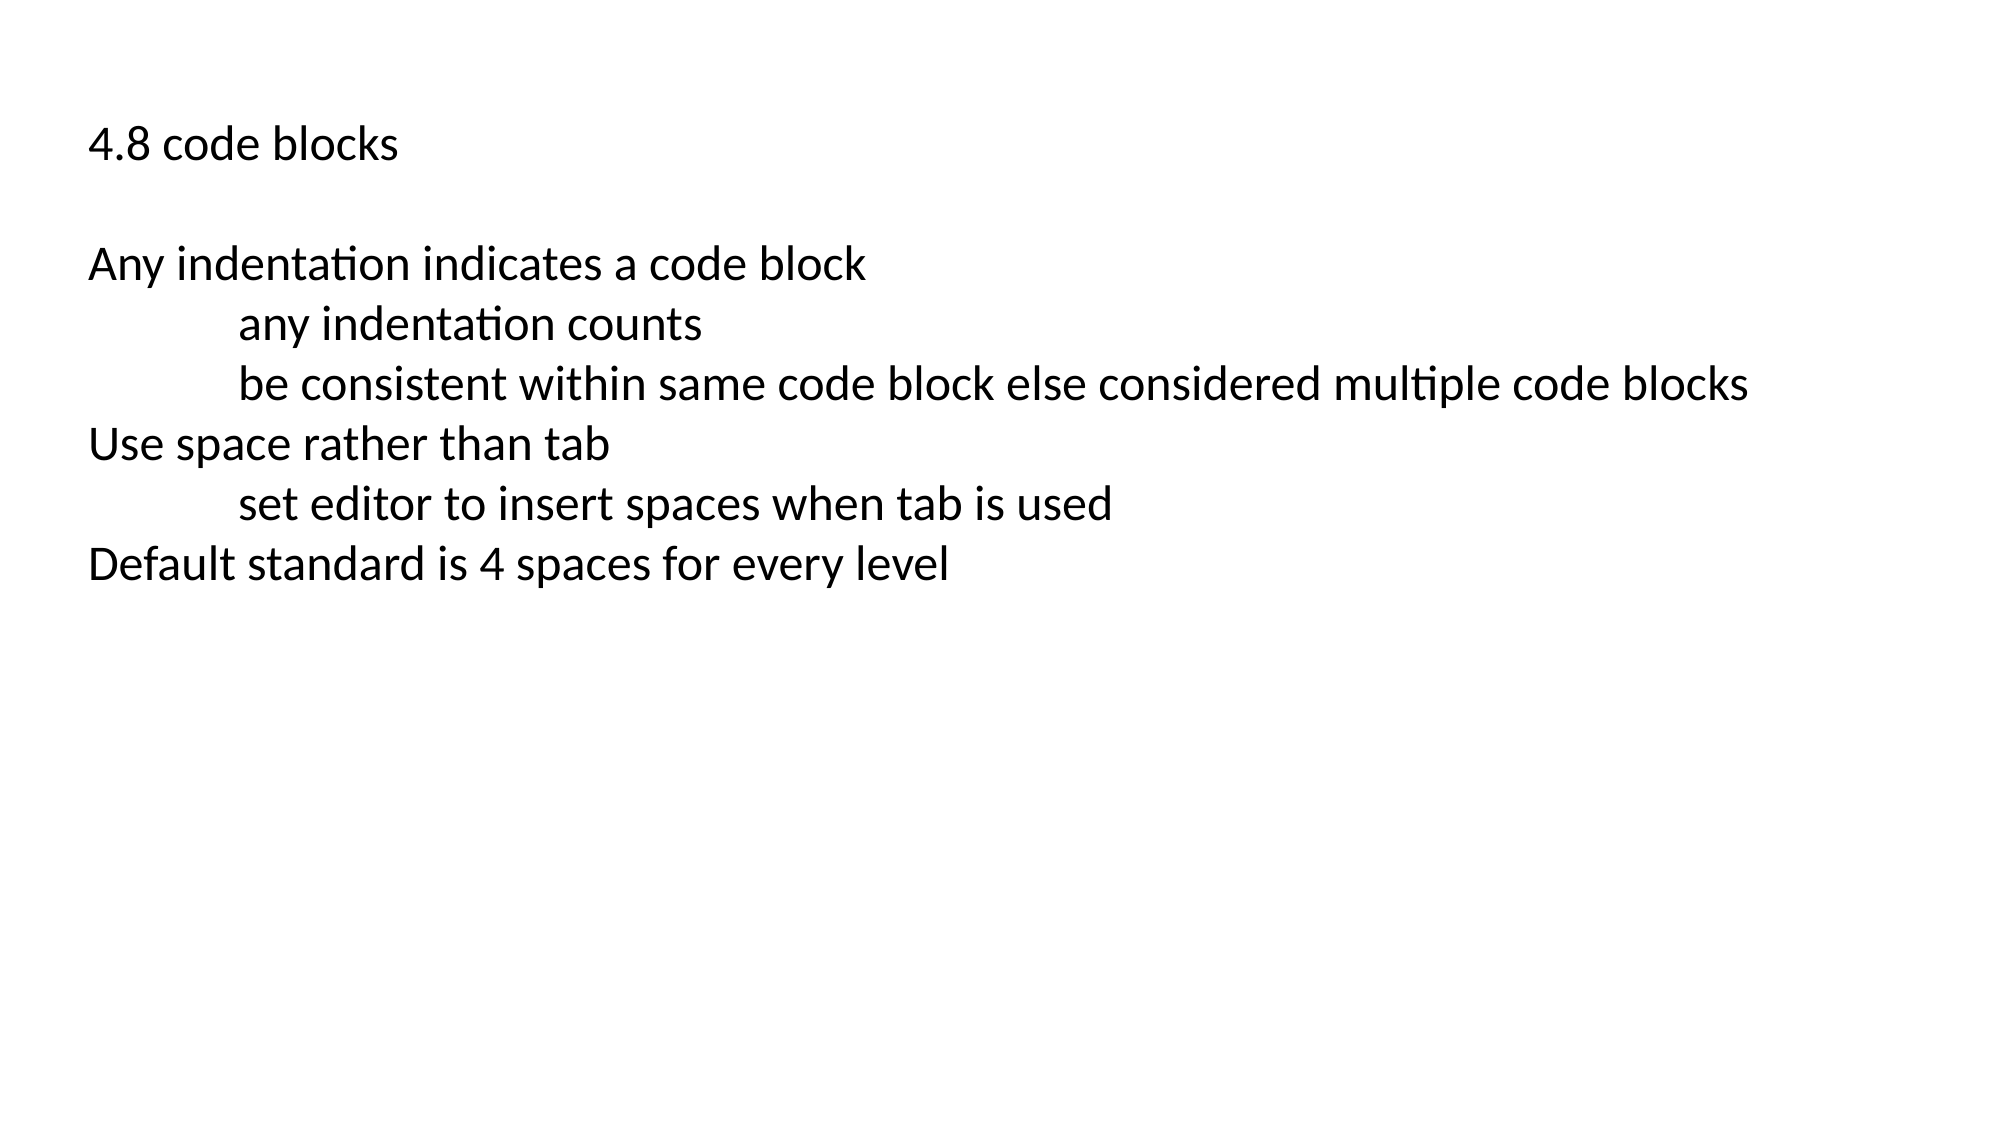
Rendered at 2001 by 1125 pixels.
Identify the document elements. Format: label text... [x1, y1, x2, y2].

text_box 4.8 code blocks Any indentation indicates a code block any indentation counts be consistent within same code block else considered multiple code blocks Use space rather than tab set editor to insert spaces when tab is used Default standard is 4 spaces for every level [73, 103, 1944, 598]
